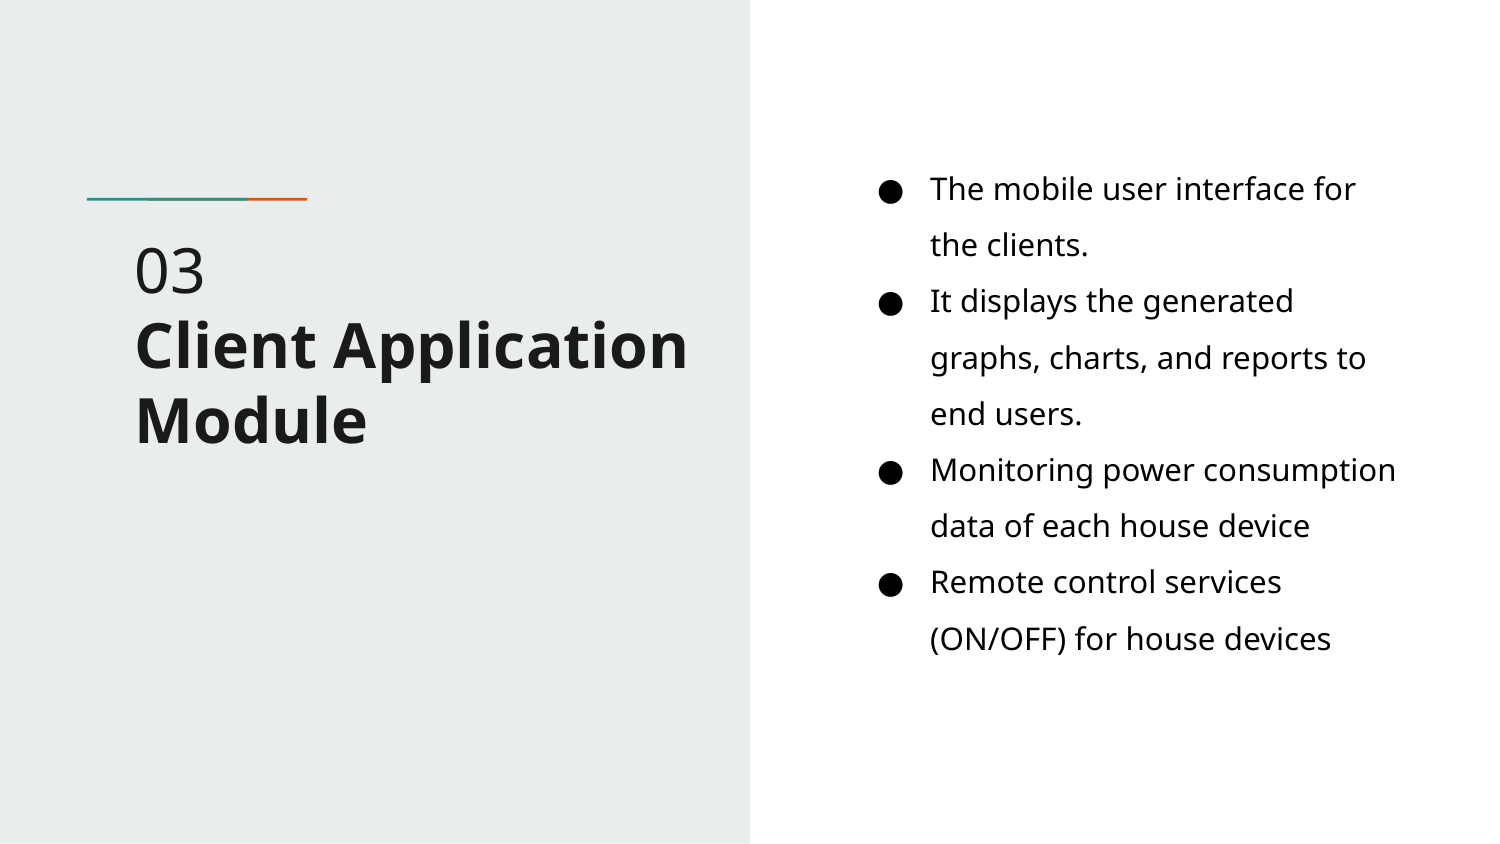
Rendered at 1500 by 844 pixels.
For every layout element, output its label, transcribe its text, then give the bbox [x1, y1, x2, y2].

text_box The mobile user interface for the clients. It displays the generated graphs, charts, and reports to end users. Monitoring power consumption data of each house device Remote control services (ON/OFF) for house devices [840, 135, 1413, 708]
title 03 Client Application Module [119, 216, 708, 510]
